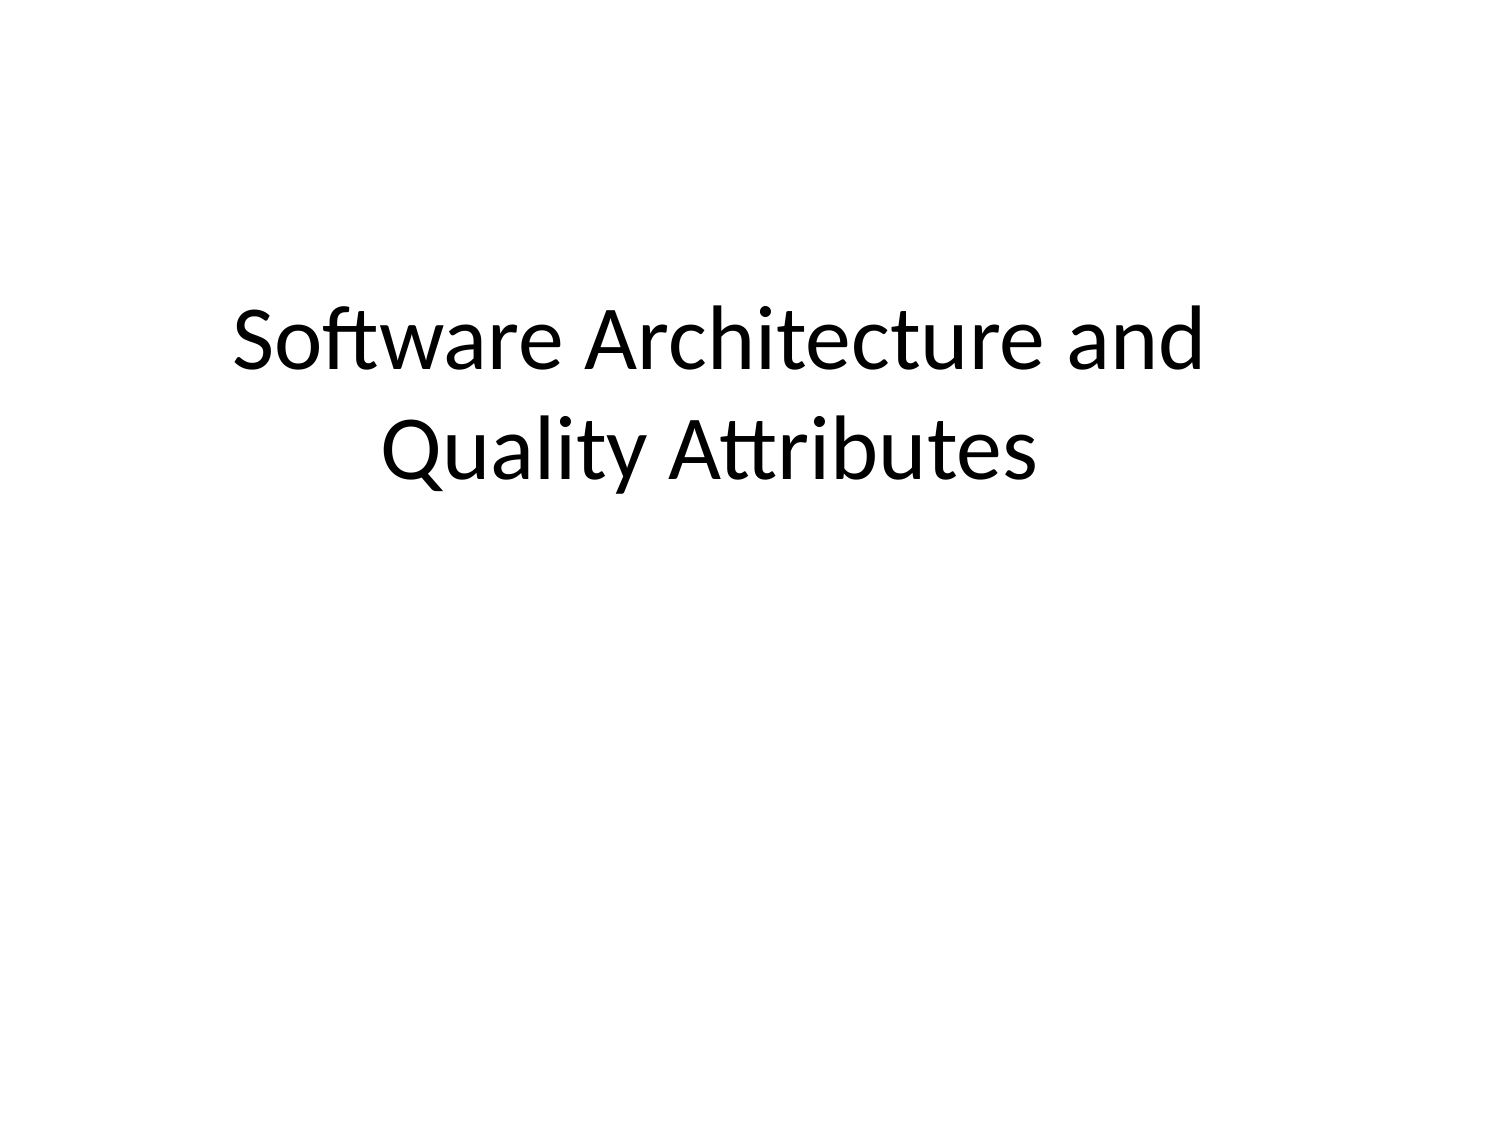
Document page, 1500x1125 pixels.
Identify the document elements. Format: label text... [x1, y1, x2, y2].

title Software Architecture and Quality Attributes [206, 219, 1234, 557]
